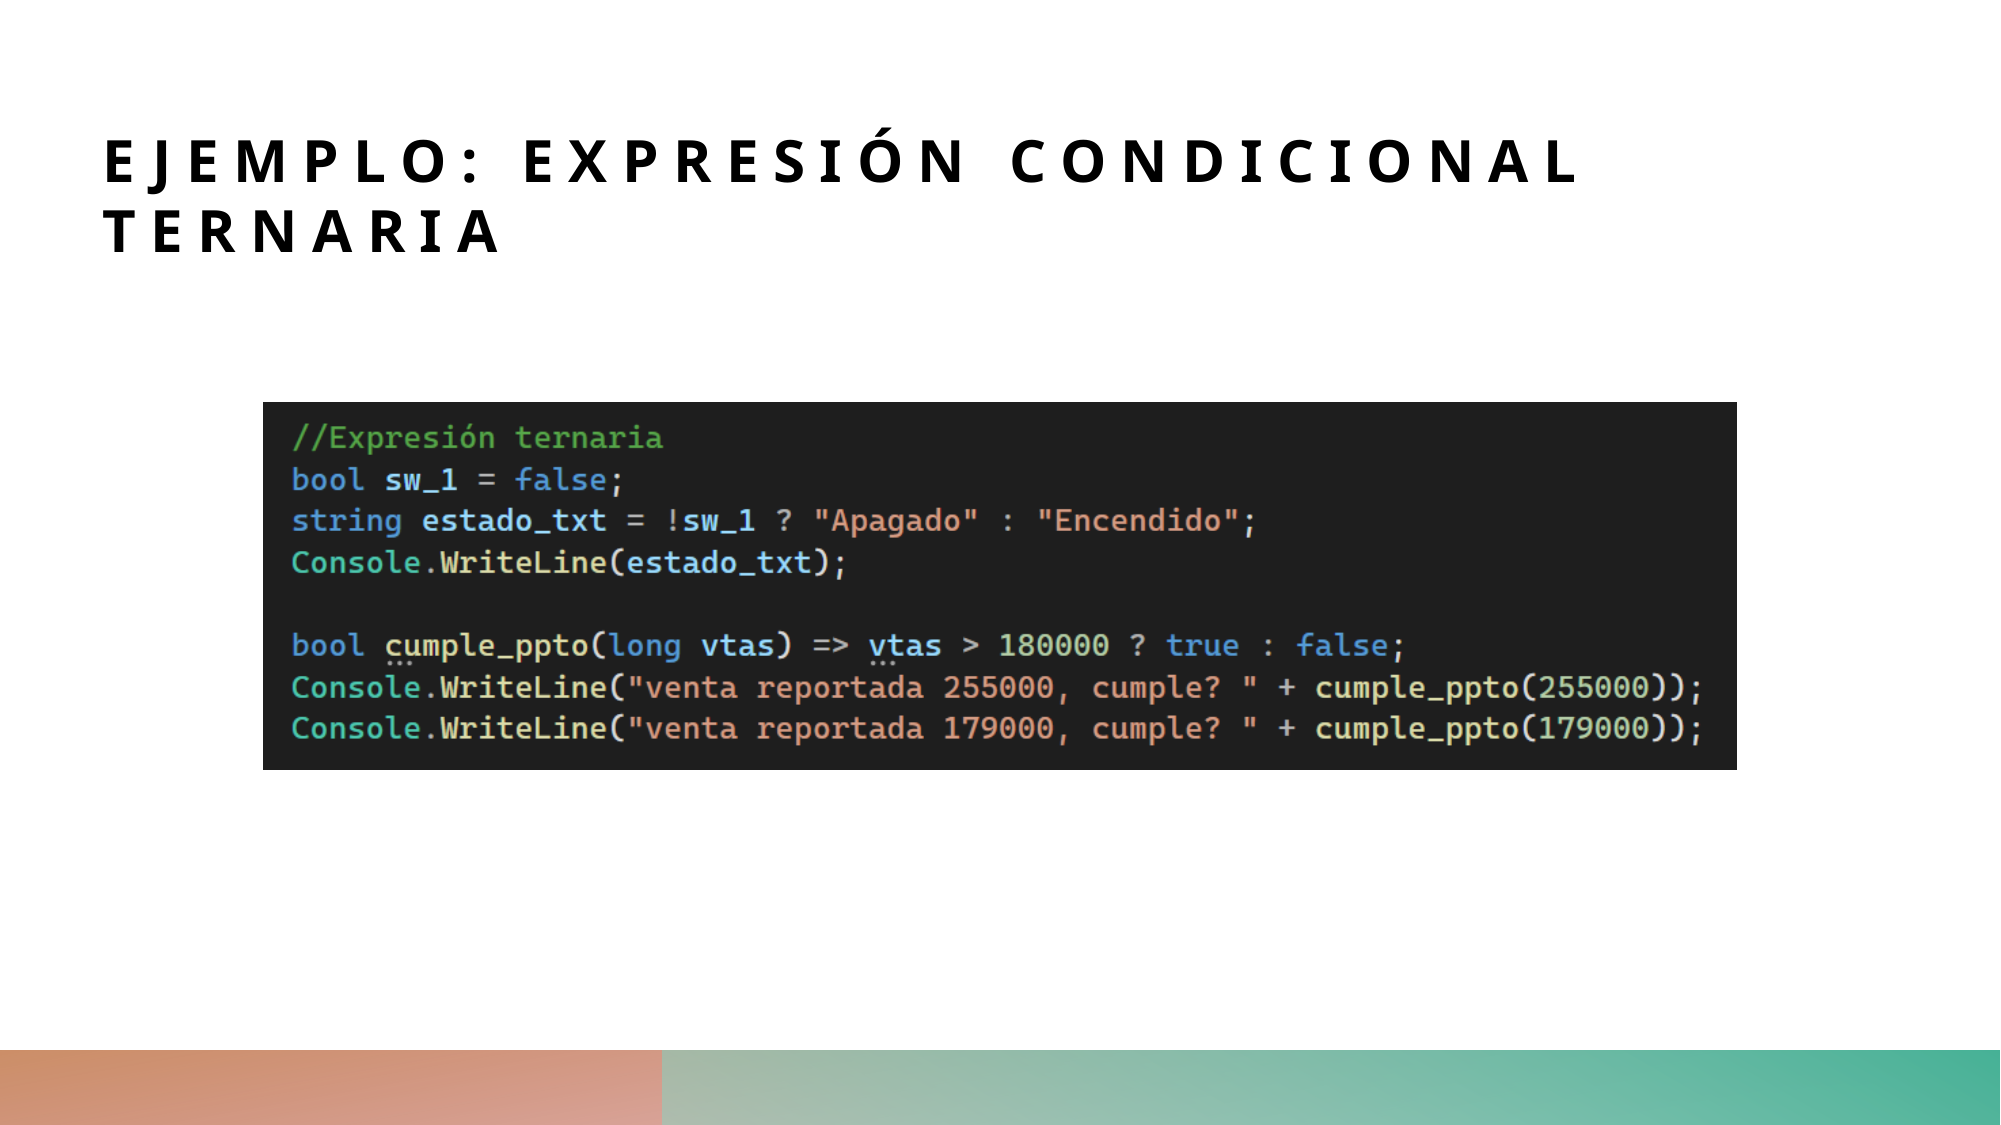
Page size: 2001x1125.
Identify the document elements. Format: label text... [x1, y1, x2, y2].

title Ejemplo: expresión condicional ternaria [101, 106, 1898, 265]
picture [263, 402, 1737, 770]
